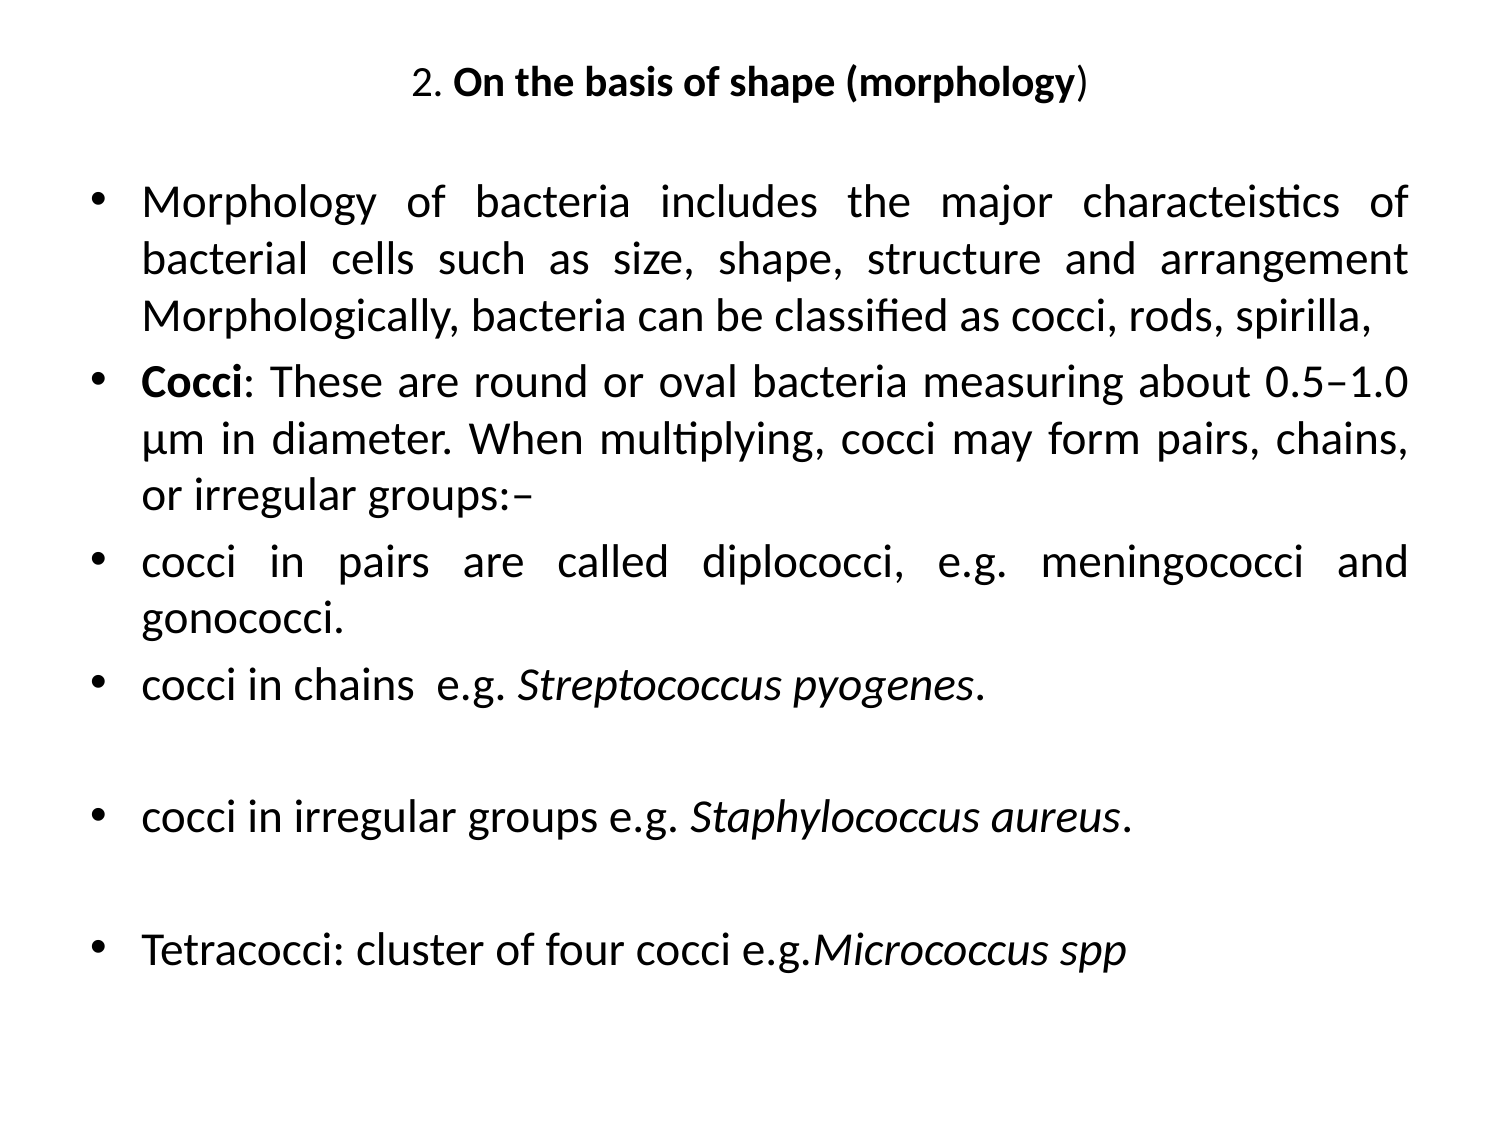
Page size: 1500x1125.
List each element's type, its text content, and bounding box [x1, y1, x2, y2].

list Morphology of bacteria includes the major characteistics of bacterial cells such as size, shape, structure and arrangement Morphologically, bacteria can be classified as cocci, rods, spirilla, Cocci: These are round or oval bacteria measuring about 0.5–1.0 µm in diameter. When multiplying, cocci may form pairs, chains, or irregular groups:– cocci in pairs are called diplococci, e.g. meningococci and gonococci. cocci in chains e.g. Streptococcus pyogenes. cocci in irregular groups e.g. Staphylococcus aureus. Tetracocci: cluster of four cocci e.g.Micrococcus spp [75, 162, 1425, 1005]
title 2. On the basis of shape (morphology) [75, 45, 1425, 113]
